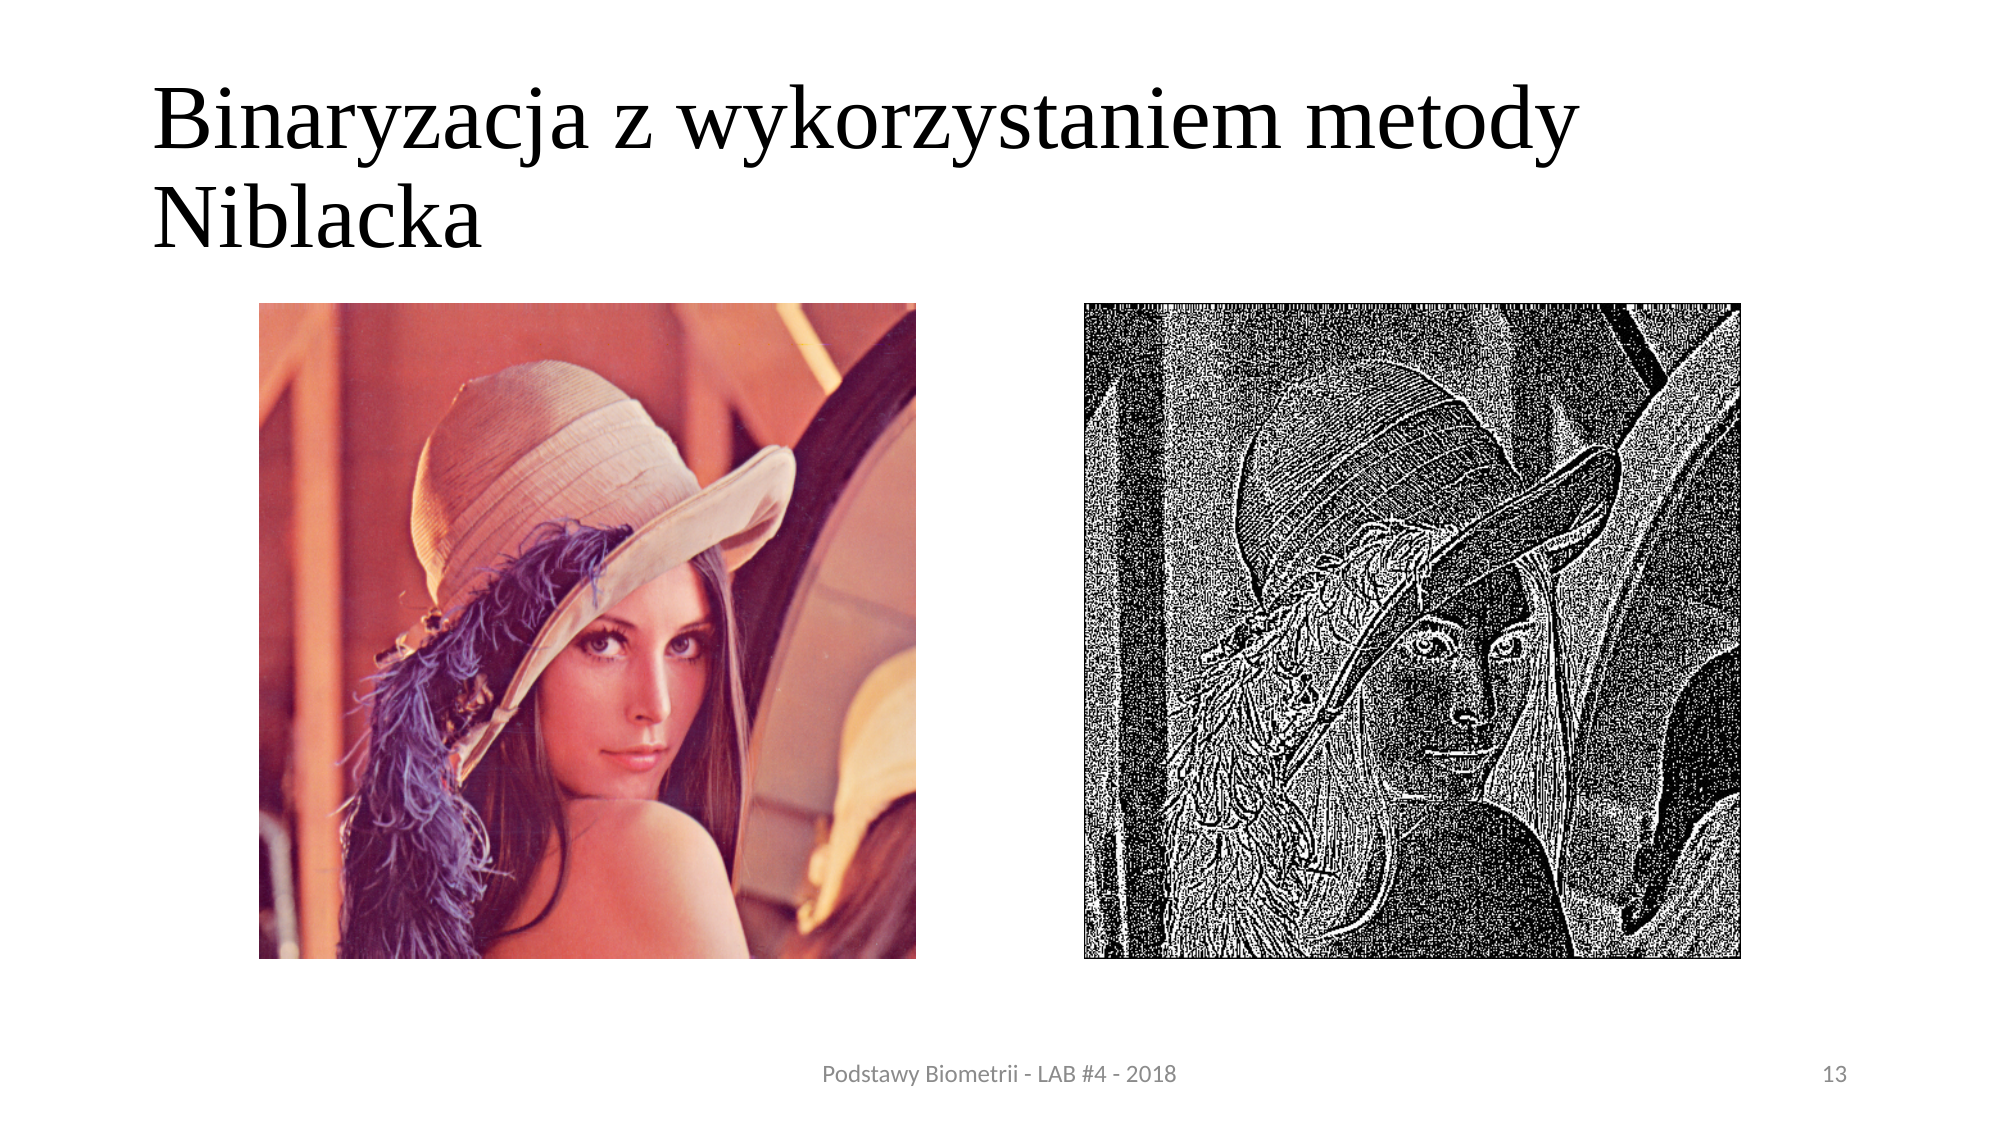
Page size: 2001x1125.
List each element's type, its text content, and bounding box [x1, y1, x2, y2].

picture [259, 303, 916, 959]
title Binaryzacja z wykorzystaniem metody Niblacka [137, 59, 1863, 278]
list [1084, 303, 1741, 959]
footer Podstawy Biometrii - LAB #4 - 2018 [662, 1042, 1338, 1103]
slide_number 13 [1412, 1042, 1863, 1103]
